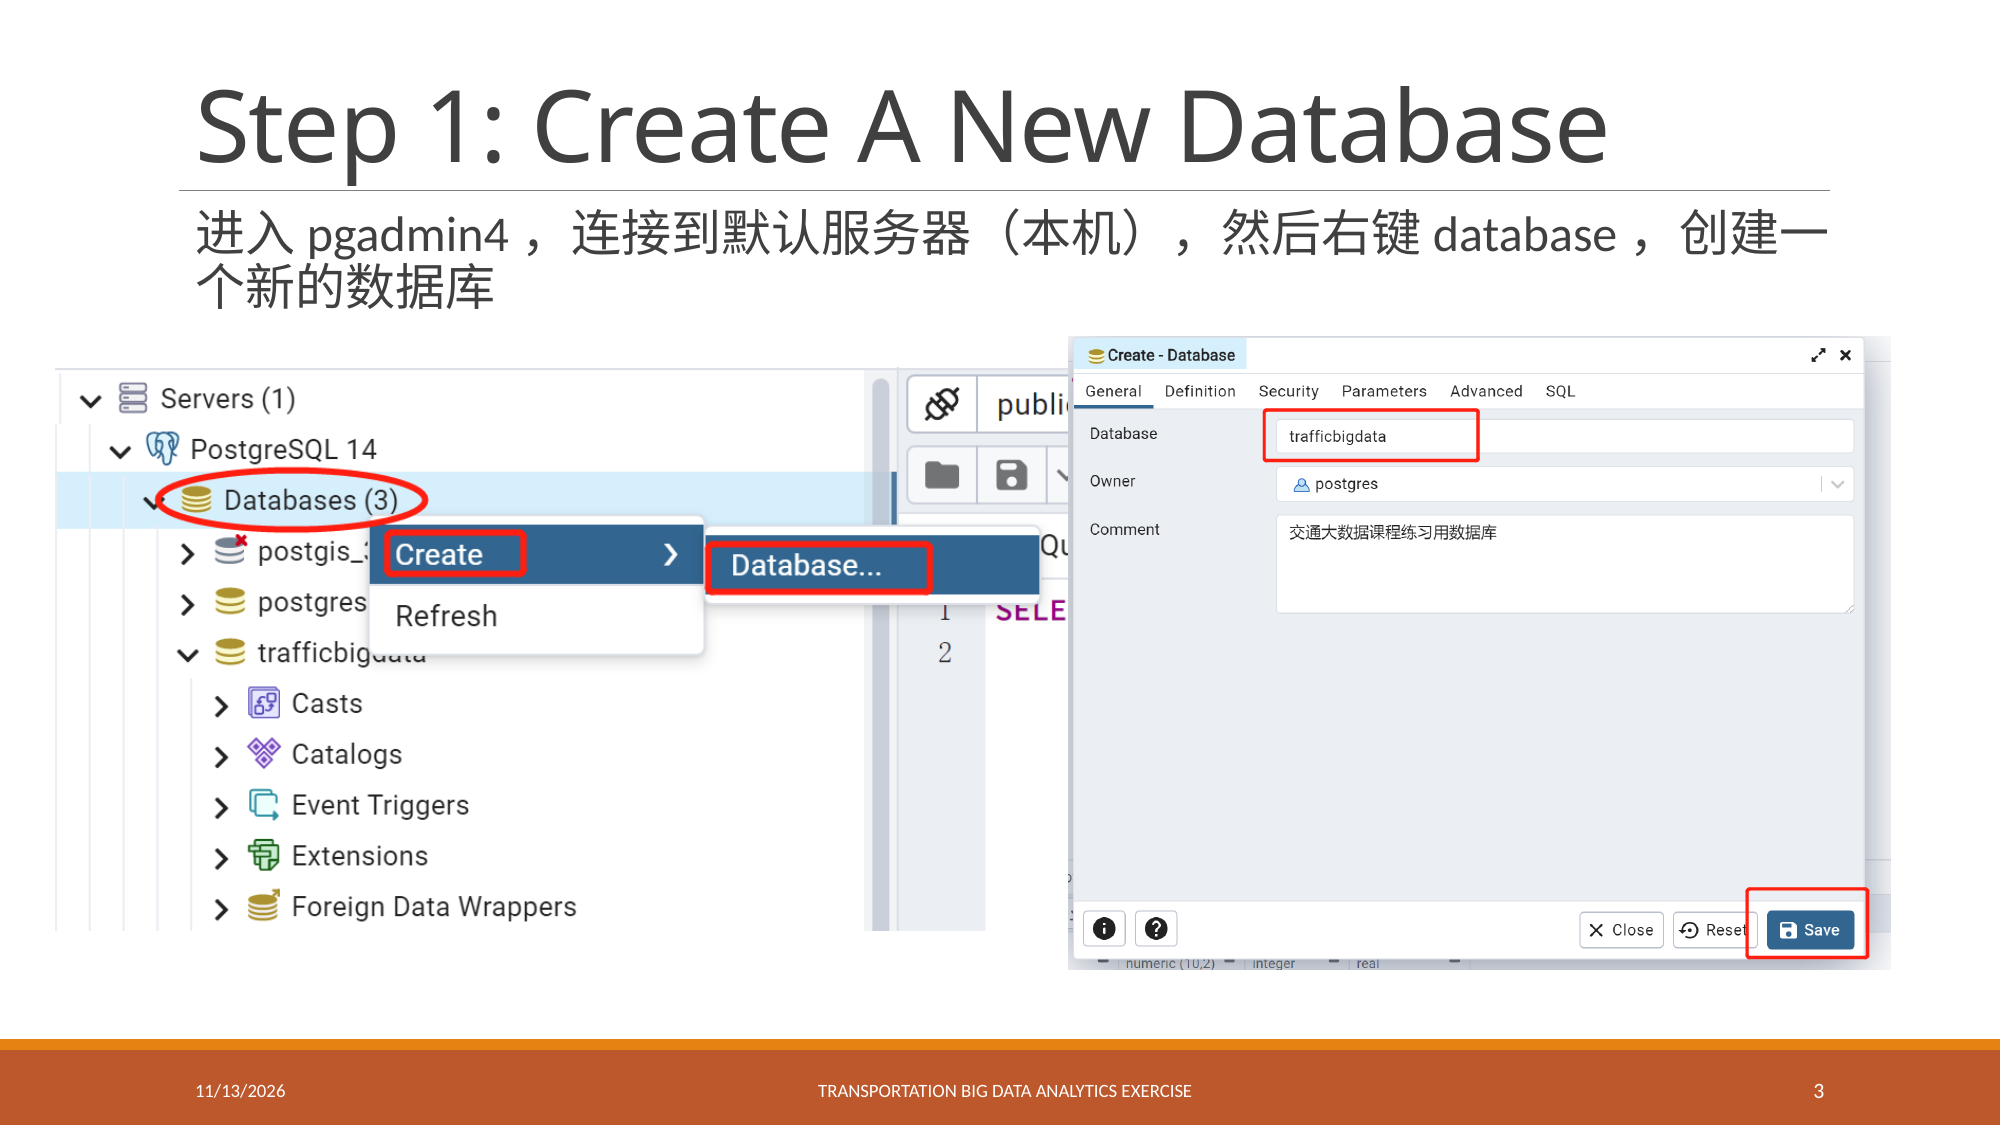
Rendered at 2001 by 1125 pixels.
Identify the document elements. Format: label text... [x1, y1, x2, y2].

footer Transportation Big Data Analytics eXERCISE [609, 1059, 1401, 1120]
list 进入pgadmin4，连接到默认服务器（本机），然后右键database，创建一个新的数据库 [180, 200, 1830, 364]
title Step 1: Create A New Database [180, 47, 1830, 191]
slide_number 3 [1624, 1059, 1840, 1120]
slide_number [180, 1059, 586, 1120]
picture [54, 335, 1892, 971]
